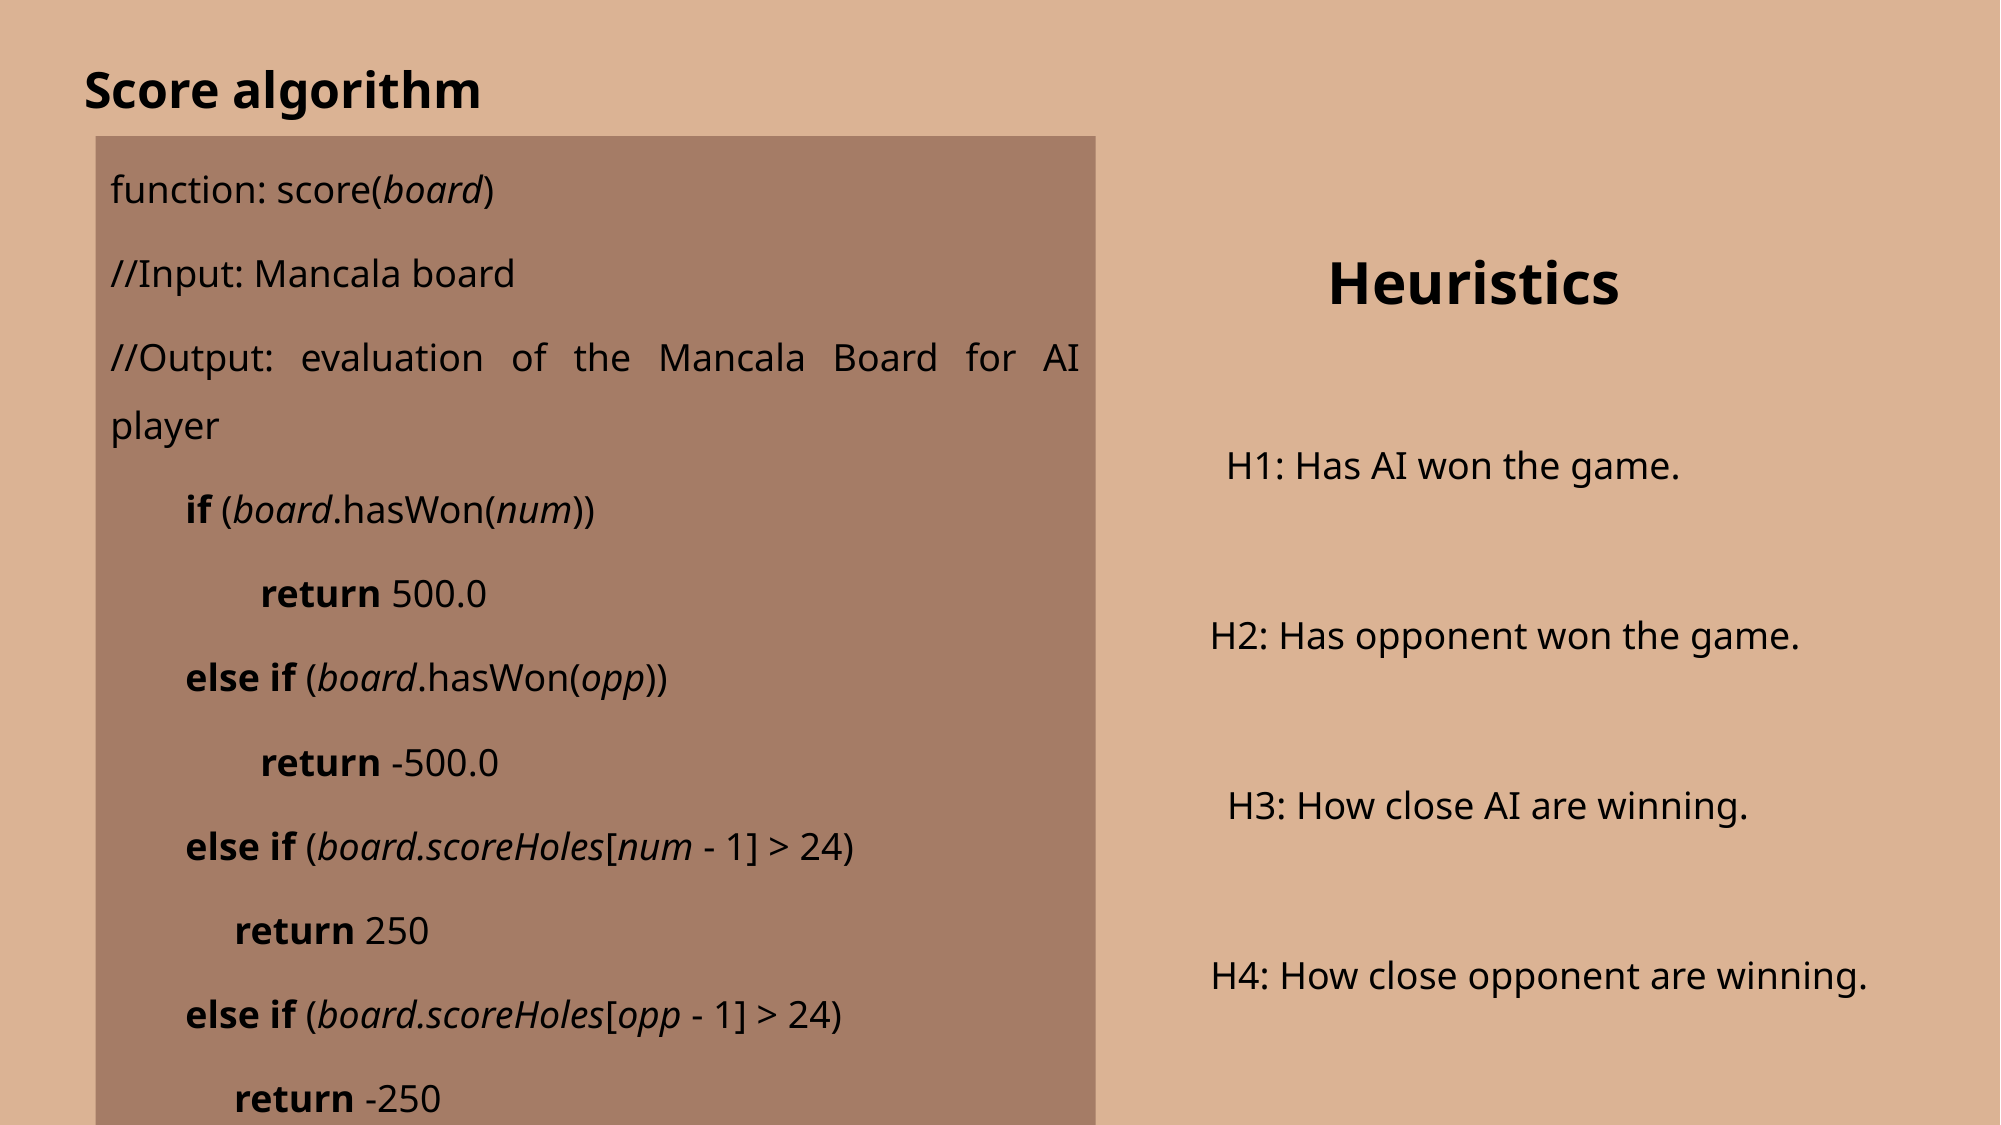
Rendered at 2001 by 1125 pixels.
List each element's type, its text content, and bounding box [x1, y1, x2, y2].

text_box H4: How close opponent are winning. [1195, 922, 1894, 1005]
text_box Heuristics [1313, 204, 1636, 324]
text_box Score algorithm [69, 20, 498, 126]
text_box H1: Has AI won the game. [1211, 412, 1706, 495]
text_box H2: Has opponent won the game. [1194, 582, 1826, 665]
text_box H3: How close AI are winning. [1212, 752, 1775, 835]
text_box function: score(board) //Input: Mancala board //Output: evaluation of the Mancala Board for AI player if (board.hasWon(num)) return 500.0 else if (board.hasWon(opp)) return -500.0 else if (board.scoreHoles[num - 1] > 24) return 250 else if (board.scoreHoles[opp - 1] > 24) return -250 [95, 136, 1096, 1125]
